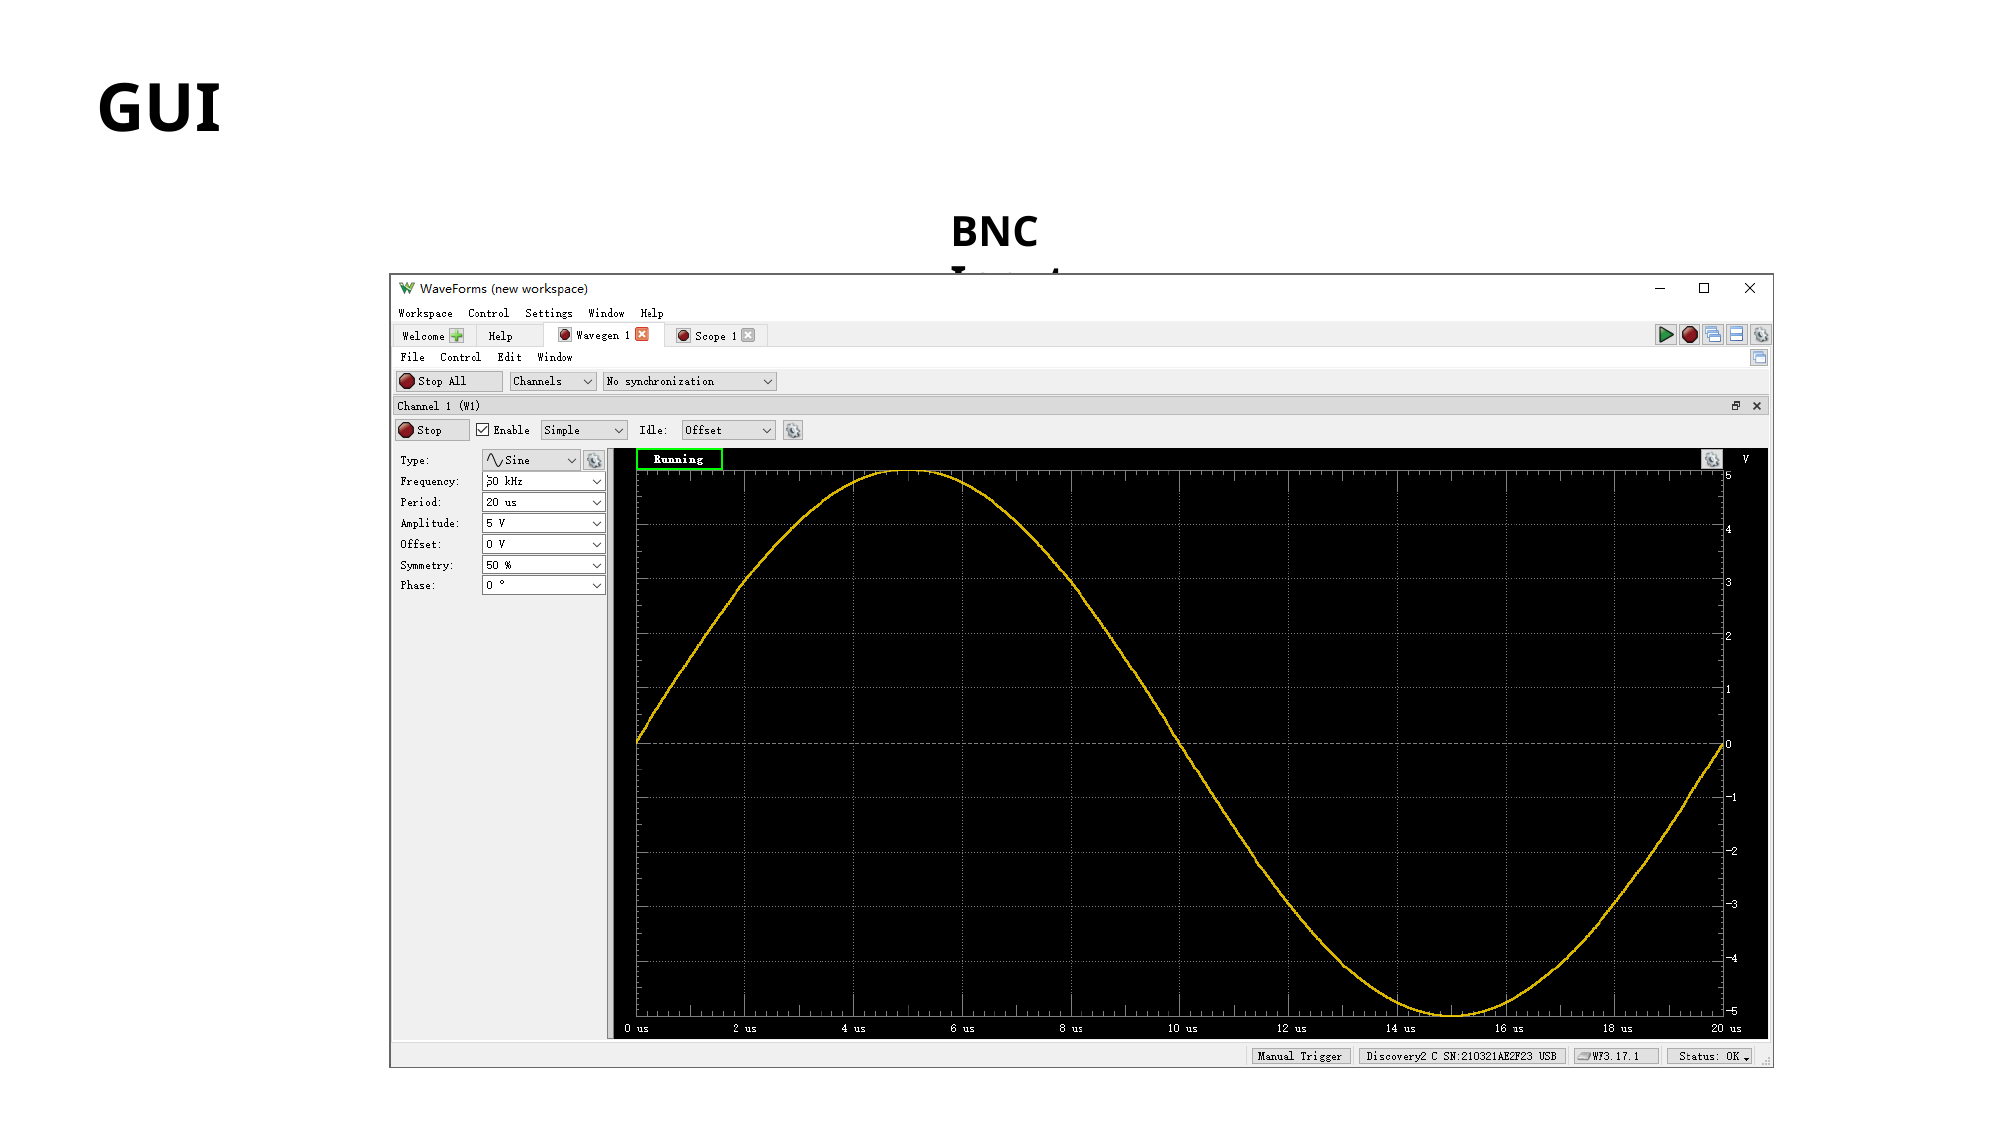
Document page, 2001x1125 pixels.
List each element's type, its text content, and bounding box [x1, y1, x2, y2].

text_box GUI [81, 57, 1082, 153]
picture [389, 273, 1774, 1068]
text_box BNC Input [935, 197, 1180, 273]
